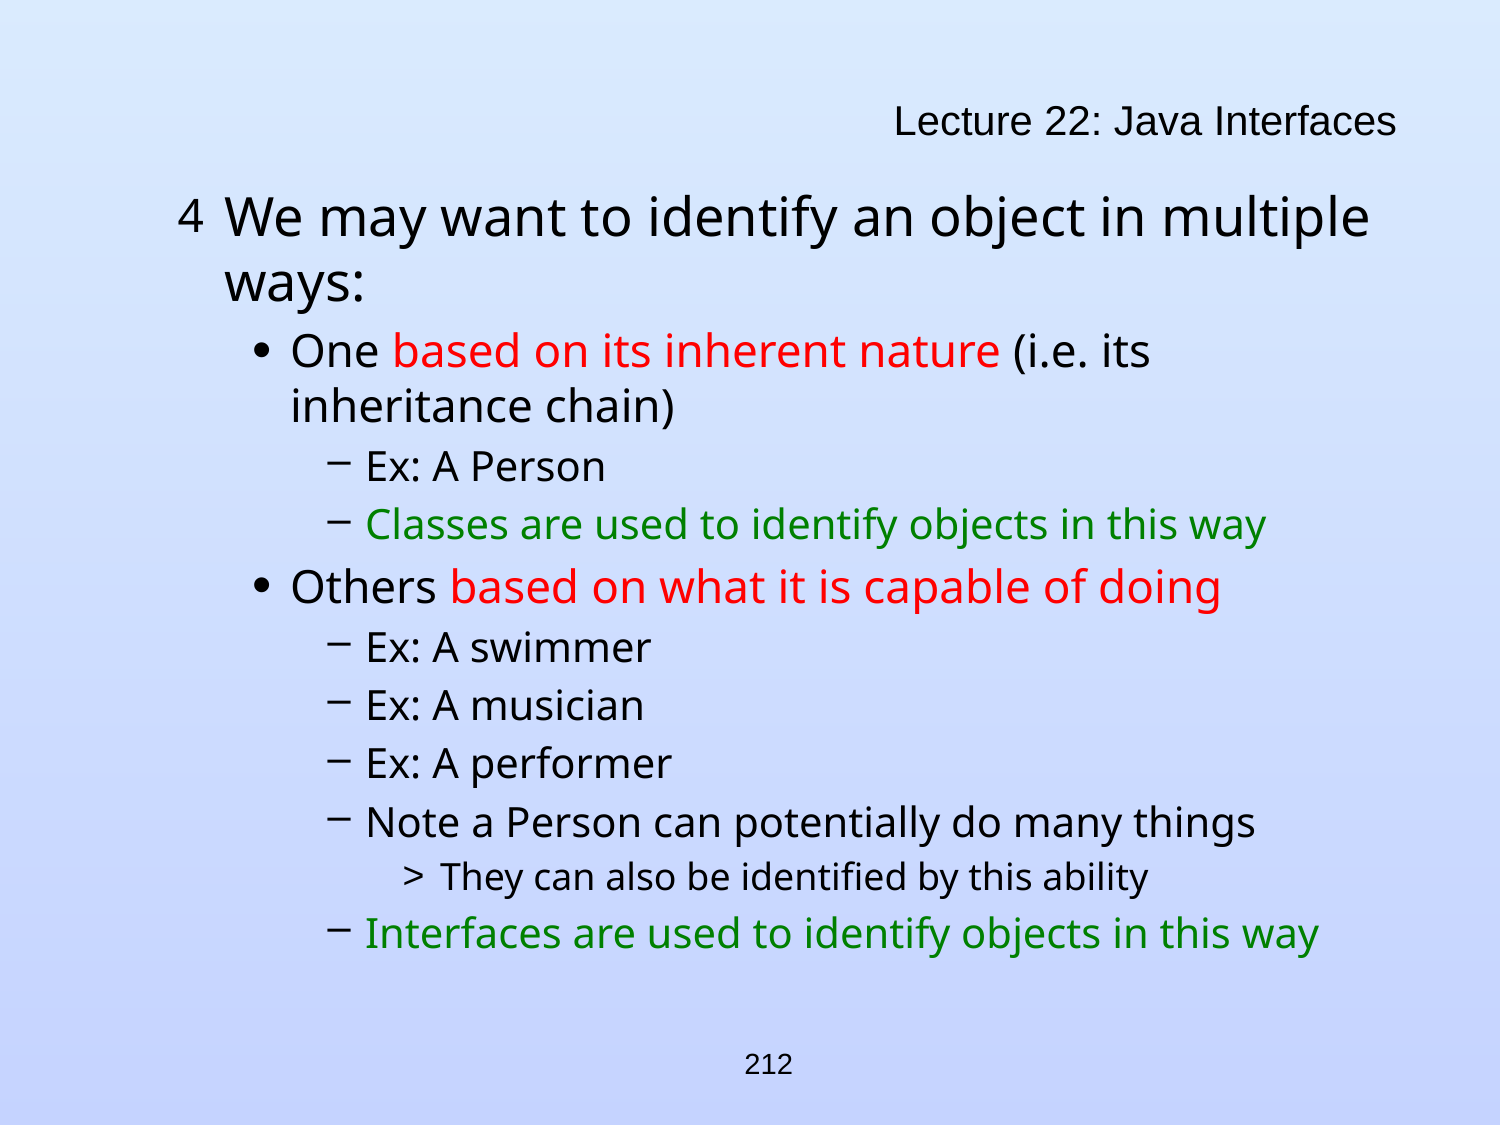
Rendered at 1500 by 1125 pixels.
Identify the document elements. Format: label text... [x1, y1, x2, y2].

list We may want to identify an object in multiple ways: One based on its inherent nature (i.e. its inheritance chain) Ex: A Person Classes are used to identify objects in this way Others based on what it is capable of doing Ex: A swimmer Ex: A musician Ex: A performer Note a Person can potentially do many things They can also be identified by this ability Interfaces are used to identify objects in this way [87, 174, 1413, 1000]
title Lecture 22: Java Interfaces [87, 99, 1413, 150]
slide_number 212 [612, 1024, 926, 1101]
